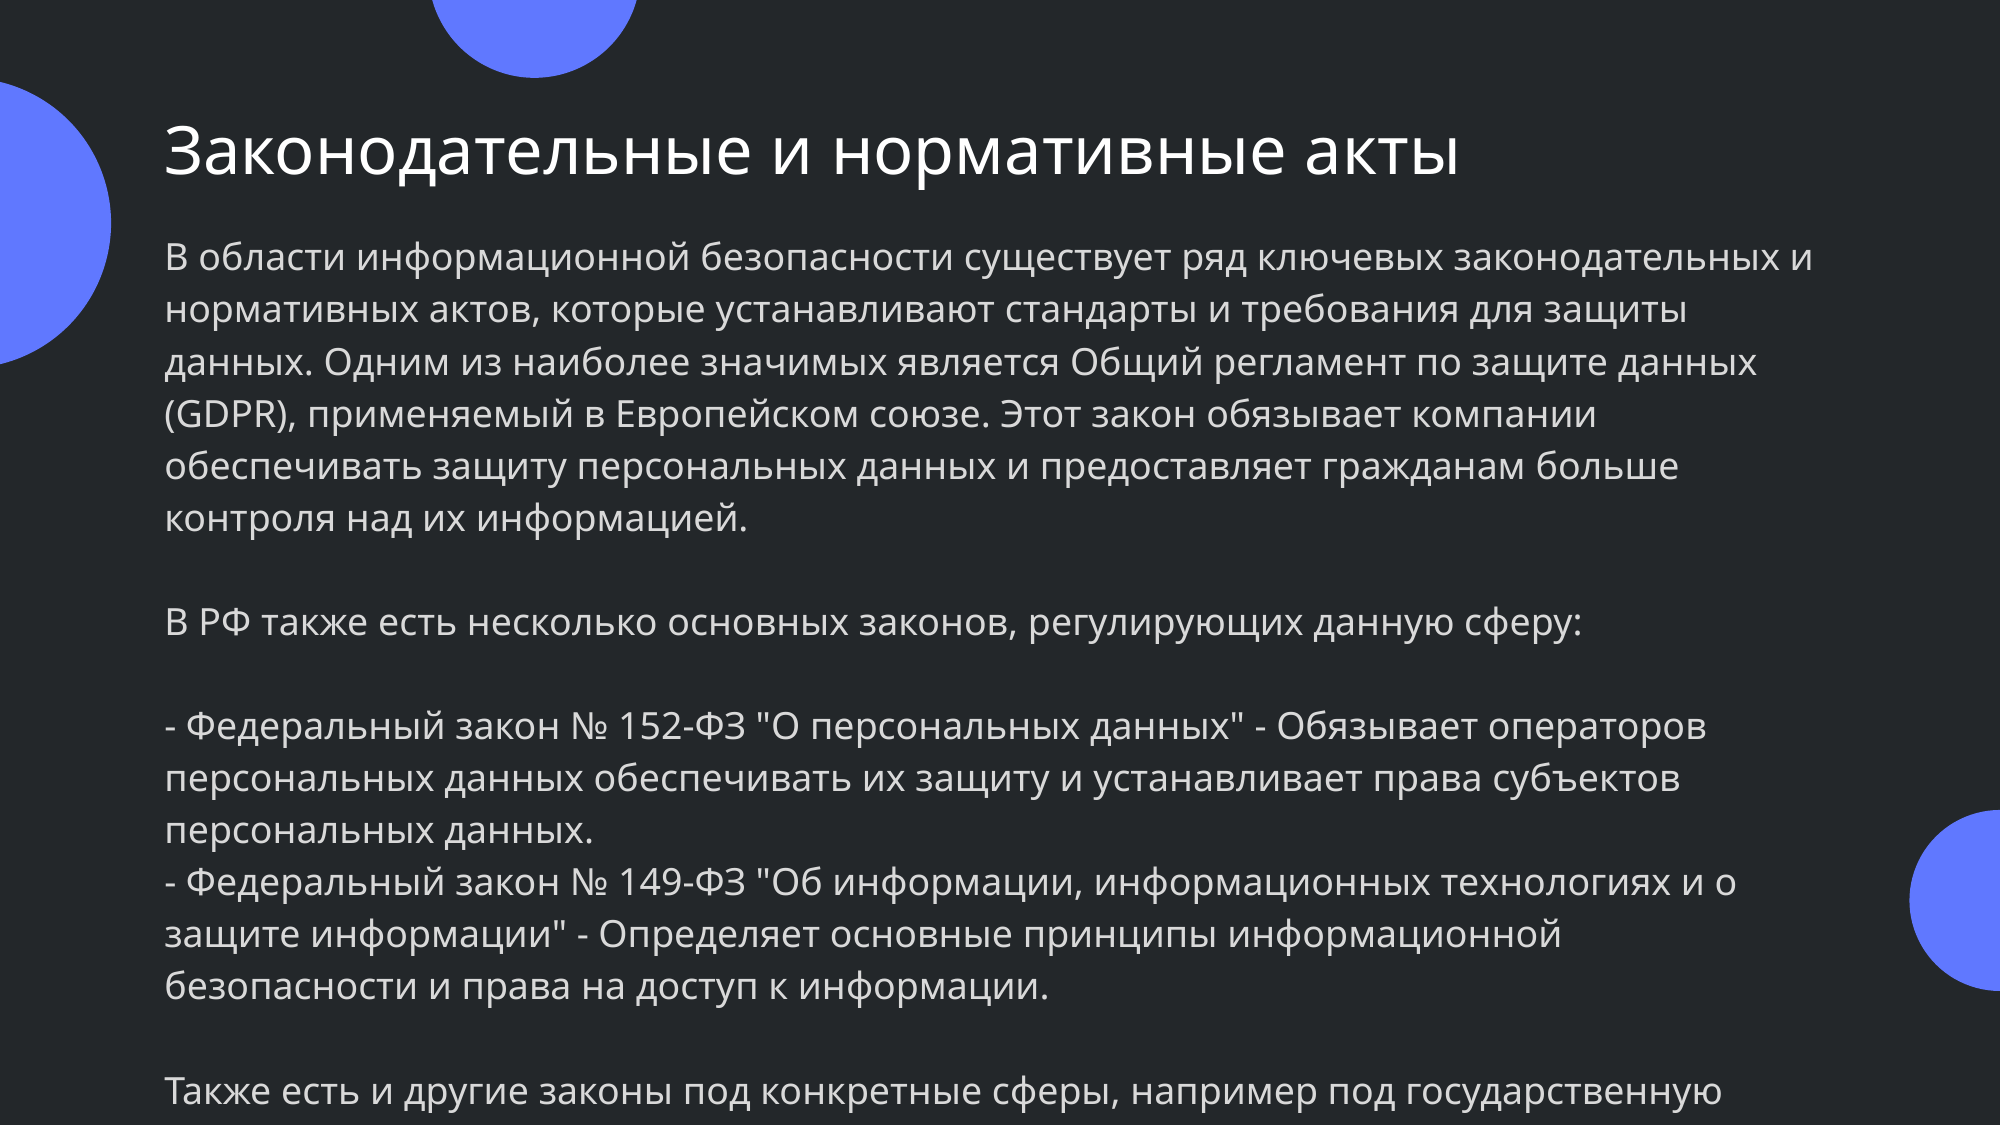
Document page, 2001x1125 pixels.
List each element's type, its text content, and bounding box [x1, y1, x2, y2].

text_box [1908, 808, 2000, 993]
text_box В области информационной безопасности существует ряд ключевых законодательных и нормативных актов, которые устанавливают стандарты и требования для защиты данных. Одним из наиболее значимых является Общий регламент по защите данных (GDPR), применяемый в Европейском союзе. Этот закон обязывает компании обеспечивать защиту персональных данных и предоставляет гражданам больше контроля над их информацией. В РФ также есть несколько основных законов, регулирующих данную сферу: - Федеральный закон № 152-ФЗ "О персональных данных" - Обязывает операторов персональных данных обеспечивать их защиту и устанавливает права субъектов персональных данных. - Федеральный закон № 149-ФЗ "Об информации, информационных технологиях и о защите информации" - Определяет основные принципы информационной безопасности и права на доступ к информации. Также есть и другие законы под конкретные сферы, например под государственную информацию. [149, 218, 1833, 1125]
text_box [0, 80, 113, 366]
text_box [431, 0, 638, 79]
text_box Законодательные и нормативные акты [149, 100, 1561, 196]
